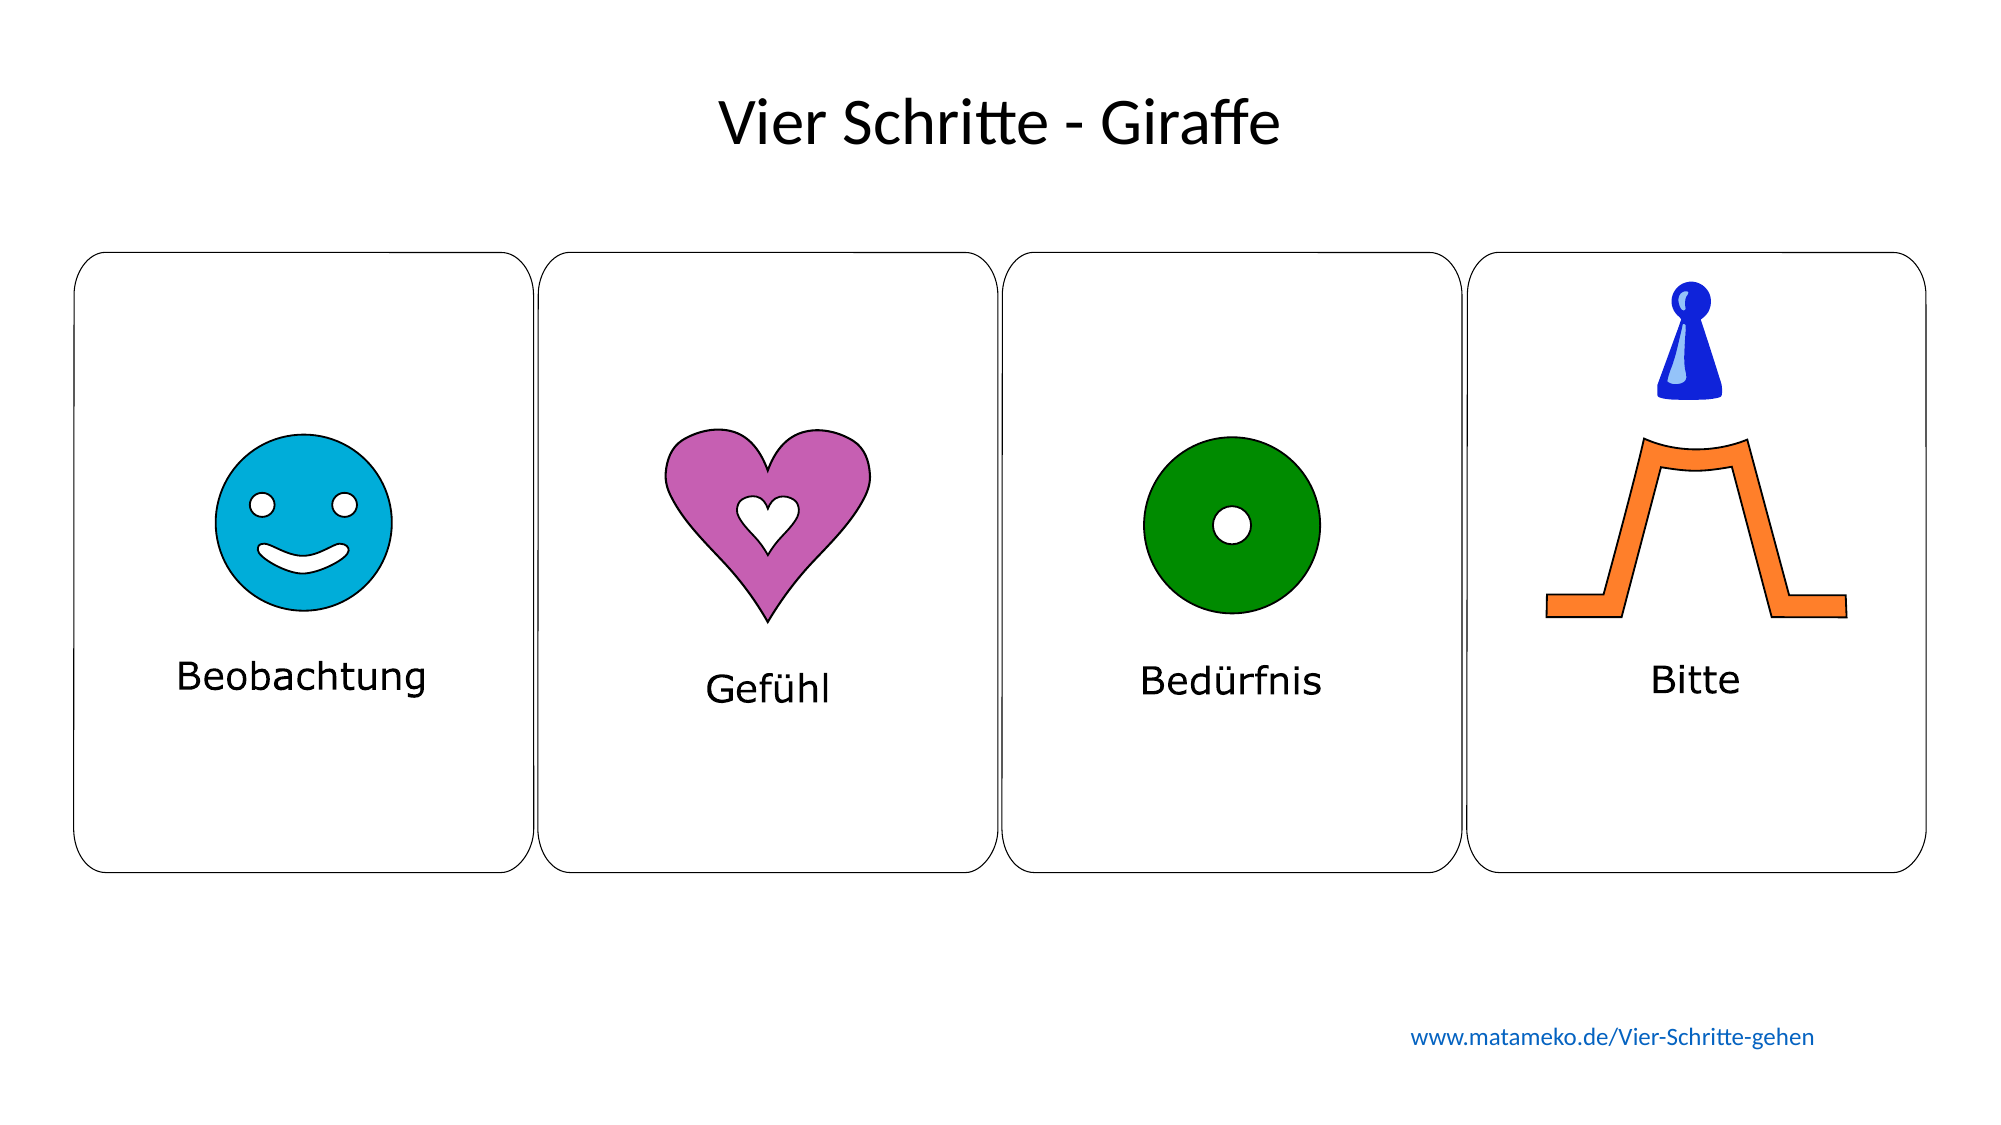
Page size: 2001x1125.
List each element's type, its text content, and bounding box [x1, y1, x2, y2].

text_box www.matameko.de/Vier-Schritte-gehen [1395, 1013, 1831, 1059]
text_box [537, 252, 998, 873]
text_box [73, 252, 534, 873]
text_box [1466, 252, 1927, 873]
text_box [1657, 281, 1723, 400]
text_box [1001, 252, 1463, 873]
text_box Vier Schritte - Giraffe [703, 70, 1297, 166]
